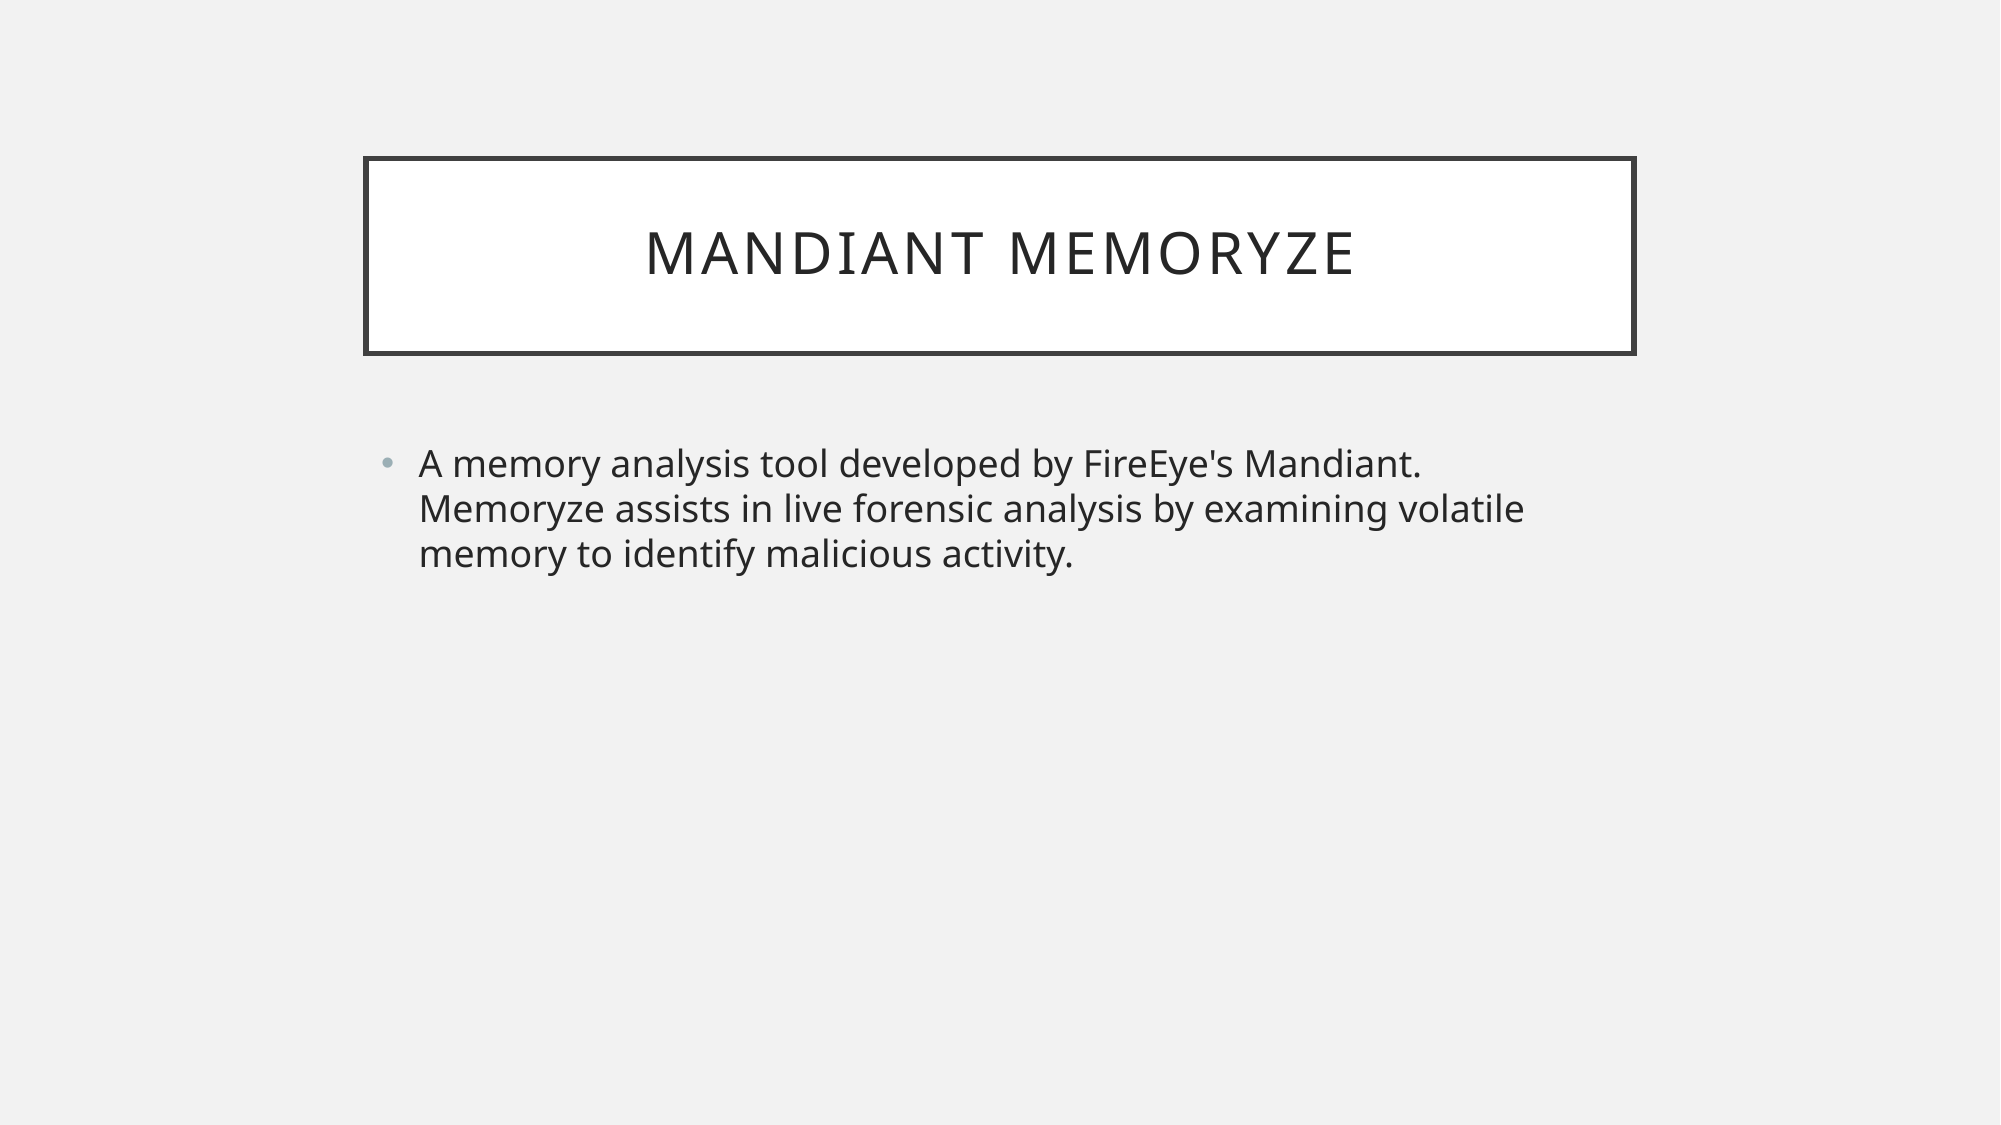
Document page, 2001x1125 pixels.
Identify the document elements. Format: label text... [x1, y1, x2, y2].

title Mandiant Memoryze [363, 156, 1637, 356]
list A memory analysis tool developed by FireEye's Mandiant. Memoryze assists in live forensic analysis by examining volatile memory to identify malicious activity. [366, 432, 1634, 942]
